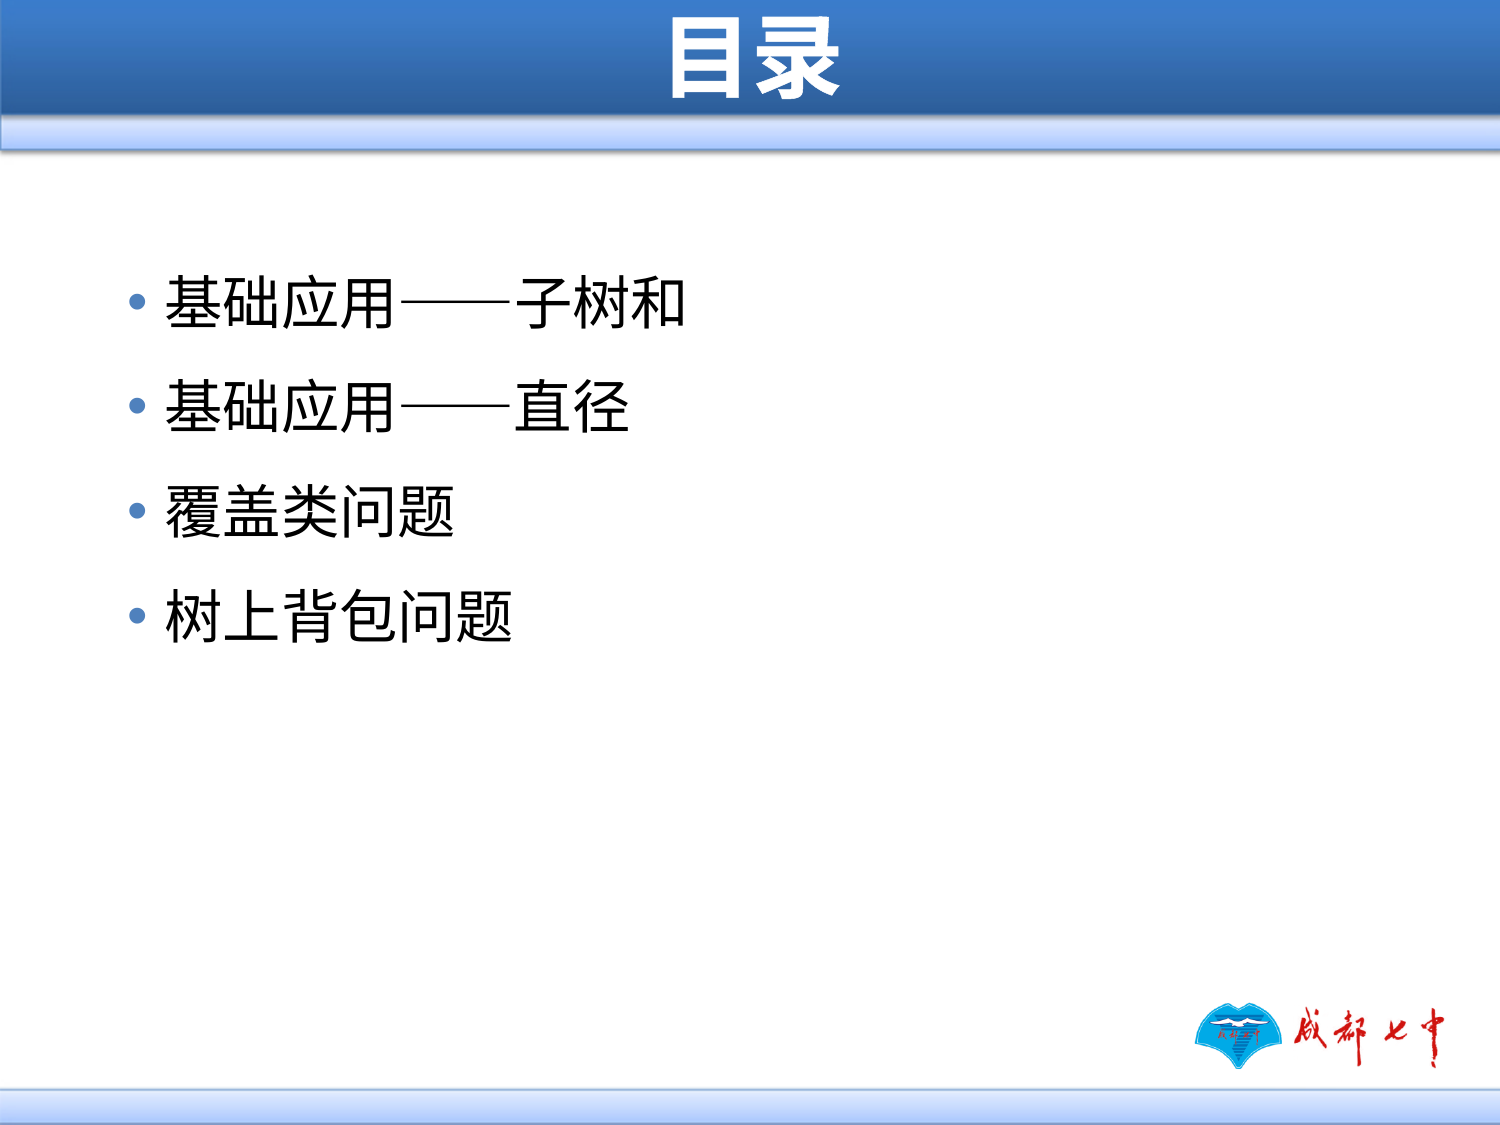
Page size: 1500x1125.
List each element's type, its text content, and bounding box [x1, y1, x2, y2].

text_box 基础应用——子树和 基础应用——直径 覆盖类问题 树上背包问题 [112, 244, 715, 811]
title 目录 [76, 0, 1427, 148]
picture [0, 0, 1500, 1125]
